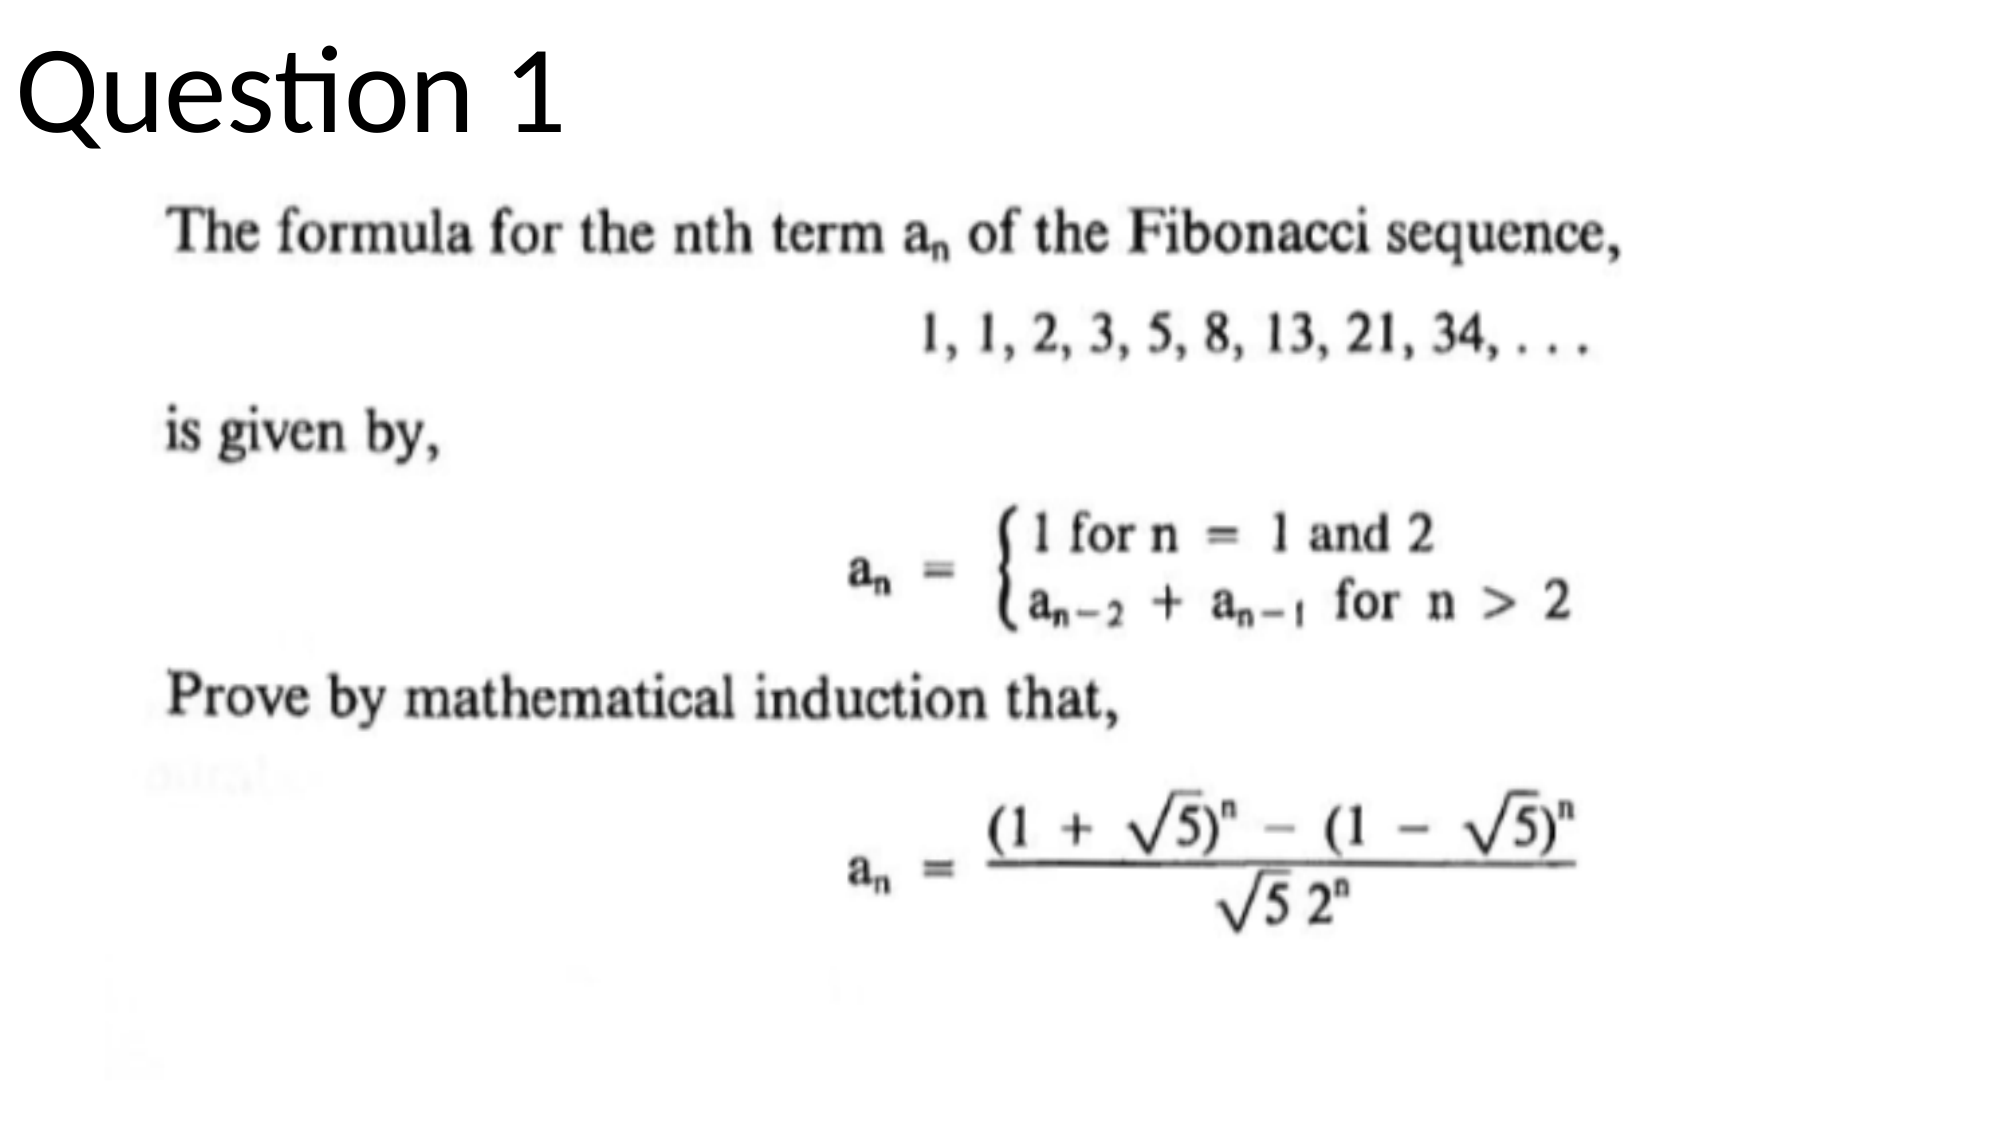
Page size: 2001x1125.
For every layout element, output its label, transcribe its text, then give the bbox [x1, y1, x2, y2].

picture [106, 181, 2000, 1095]
text_box Question 1 [7, 0, 624, 165]
